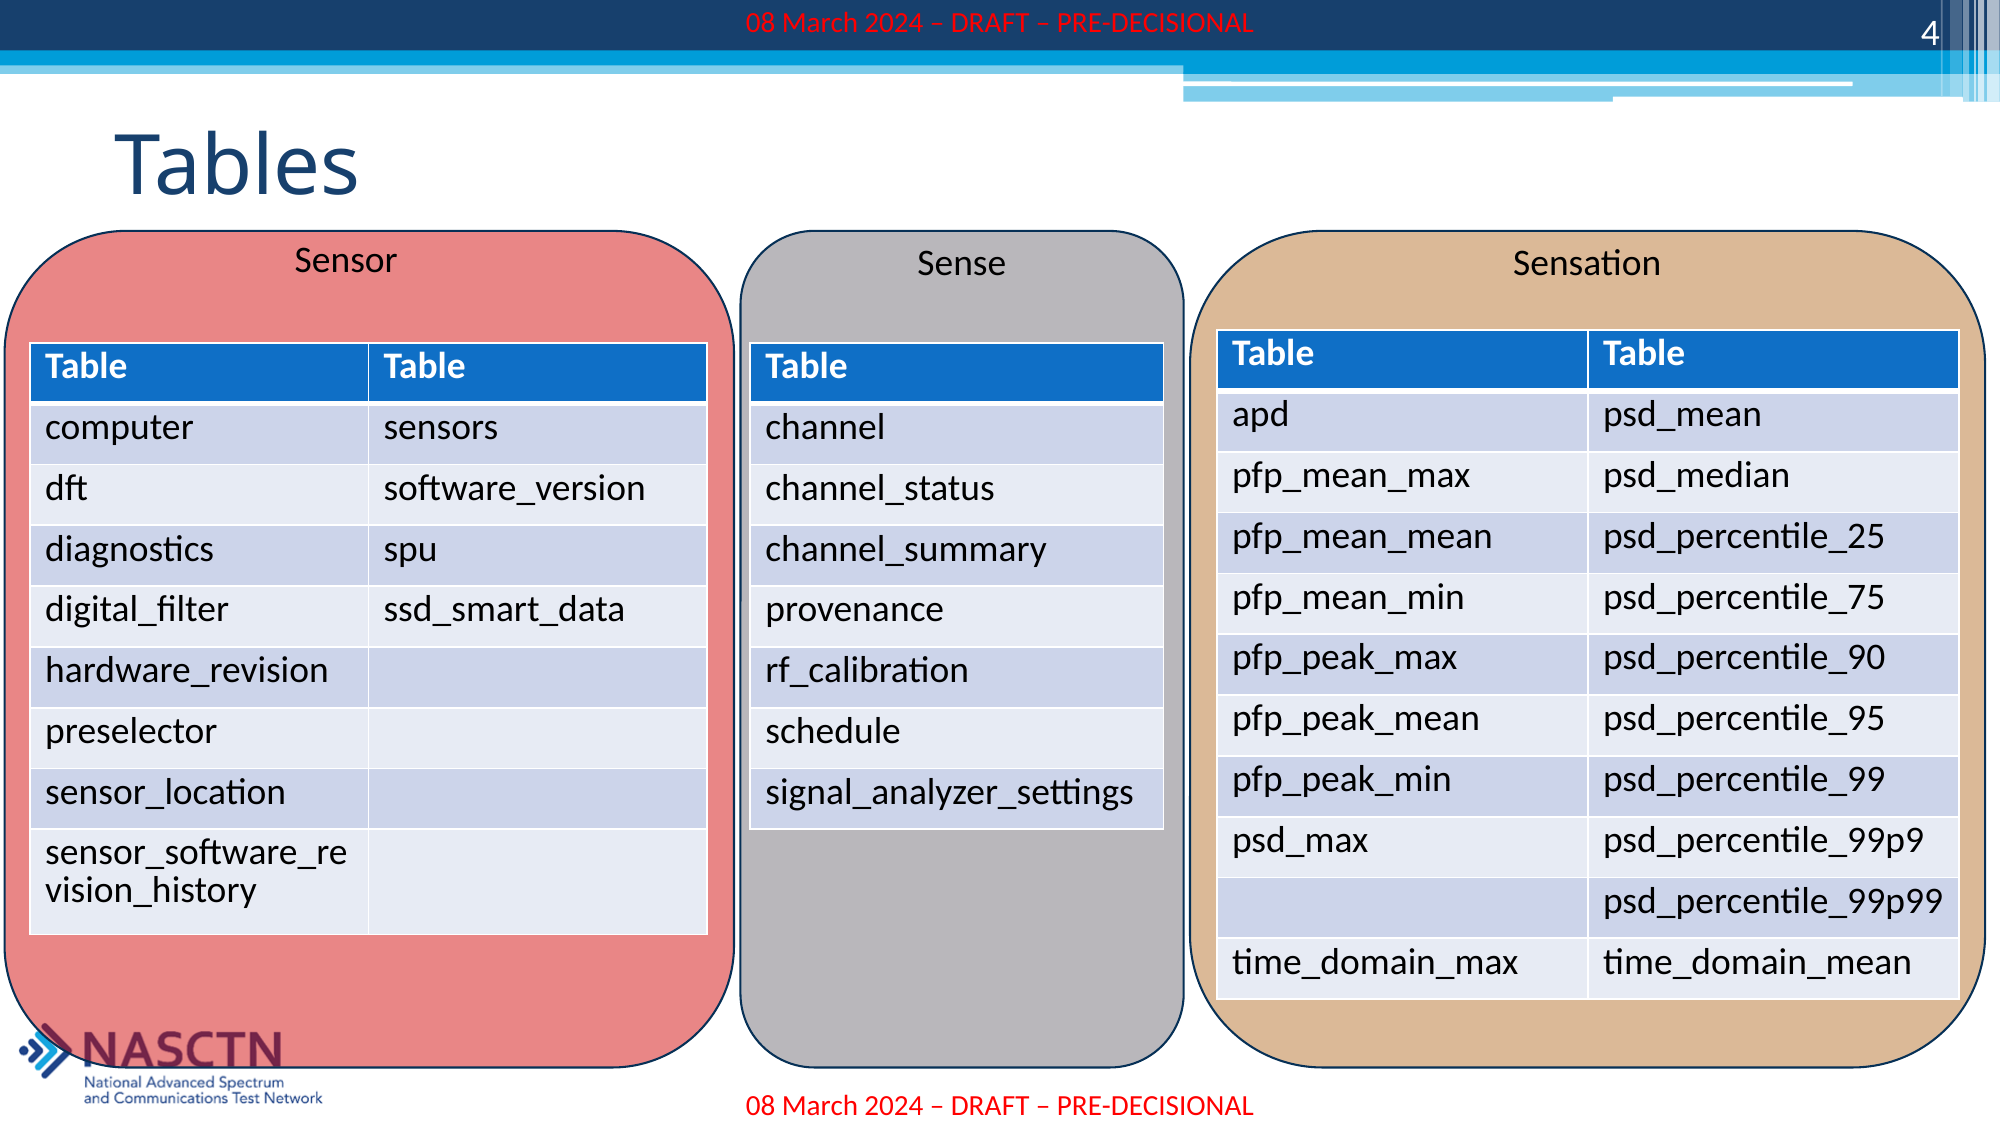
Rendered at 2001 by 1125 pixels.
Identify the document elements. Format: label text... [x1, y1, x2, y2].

table_cell rf_calibration [751, 648, 1163, 707]
table_cell apd [1218, 394, 1587, 451]
table_cell pfp_peak_mean [1218, 696, 1587, 755]
table_cell [369, 769, 706, 828]
table_cell psd_percentile_90 [1589, 635, 1958, 694]
table_cell signal_analyzer_settings [751, 769, 1163, 828]
table_cell psd_median [1589, 453, 1958, 512]
table_cell psd_percentile_75 [1589, 574, 1958, 633]
table_cell [1218, 878, 1587, 937]
table_cell sensors [369, 406, 706, 464]
table_cell pfp_mean_min [1218, 574, 1587, 633]
table_cell schedule [751, 709, 1163, 768]
table_cell diagnostics [31, 526, 368, 585]
table_cell psd_percentile_99 [1589, 757, 1958, 816]
table_cell psd_mean [1589, 394, 1958, 451]
text_box [739, 229, 1185, 1069]
table_cell digital_filter [31, 587, 368, 646]
table_cell [369, 709, 706, 768]
table_cell channel_summary [751, 526, 1163, 585]
text_box Sensor [279, 227, 413, 287]
table_header Table [369, 344, 706, 401]
table_cell time_domain_max [1218, 939, 1587, 998]
title Tables [99, 103, 1900, 279]
table_header Table [1589, 331, 1958, 388]
table_cell provenance [751, 587, 1163, 646]
table_cell psd_percentile_25 [1589, 513, 1958, 573]
picture [4, 1010, 334, 1117]
text_box Sense [902, 230, 1022, 291]
table_cell pfp_mean_mean [1218, 513, 1587, 573]
table_cell sensor_location [31, 769, 368, 828]
table_cell psd_percentile_99p99 [1589, 878, 1958, 937]
table_cell psd_percentile_99p9 [1589, 818, 1958, 877]
table_cell hardware_revision [31, 648, 368, 707]
table_cell spu [369, 526, 706, 585]
slide_number 4 [1788, 0, 1955, 61]
table_cell dft [31, 465, 368, 524]
table_cell pfp_peak_max [1218, 635, 1587, 694]
table_cell computer [31, 406, 368, 464]
text_box [3, 229, 736, 1069]
table_cell channel [751, 406, 1163, 464]
table_cell time_domain_mean [1589, 939, 1958, 998]
table_header Table [31, 344, 368, 401]
table_cell pfp_mean_max [1218, 453, 1587, 512]
table_cell channel_status [751, 465, 1163, 524]
table_cell ssd_smart_data [369, 587, 706, 646]
table_cell psd_percentile_95 [1589, 696, 1958, 755]
table_header Table [1218, 331, 1587, 388]
table_cell pfp_peak_min [1218, 757, 1587, 816]
text_box Sensation [1498, 230, 1677, 291]
table_cell [369, 830, 706, 934]
table_cell [369, 648, 706, 707]
table_cell psd_max [1218, 818, 1587, 877]
table_header Table [751, 344, 1163, 401]
table_cell sensor_software_revision_history [31, 830, 368, 934]
table_cell software_version [369, 465, 706, 524]
table_cell preselector [31, 709, 368, 768]
text_box [1188, 229, 1987, 1069]
